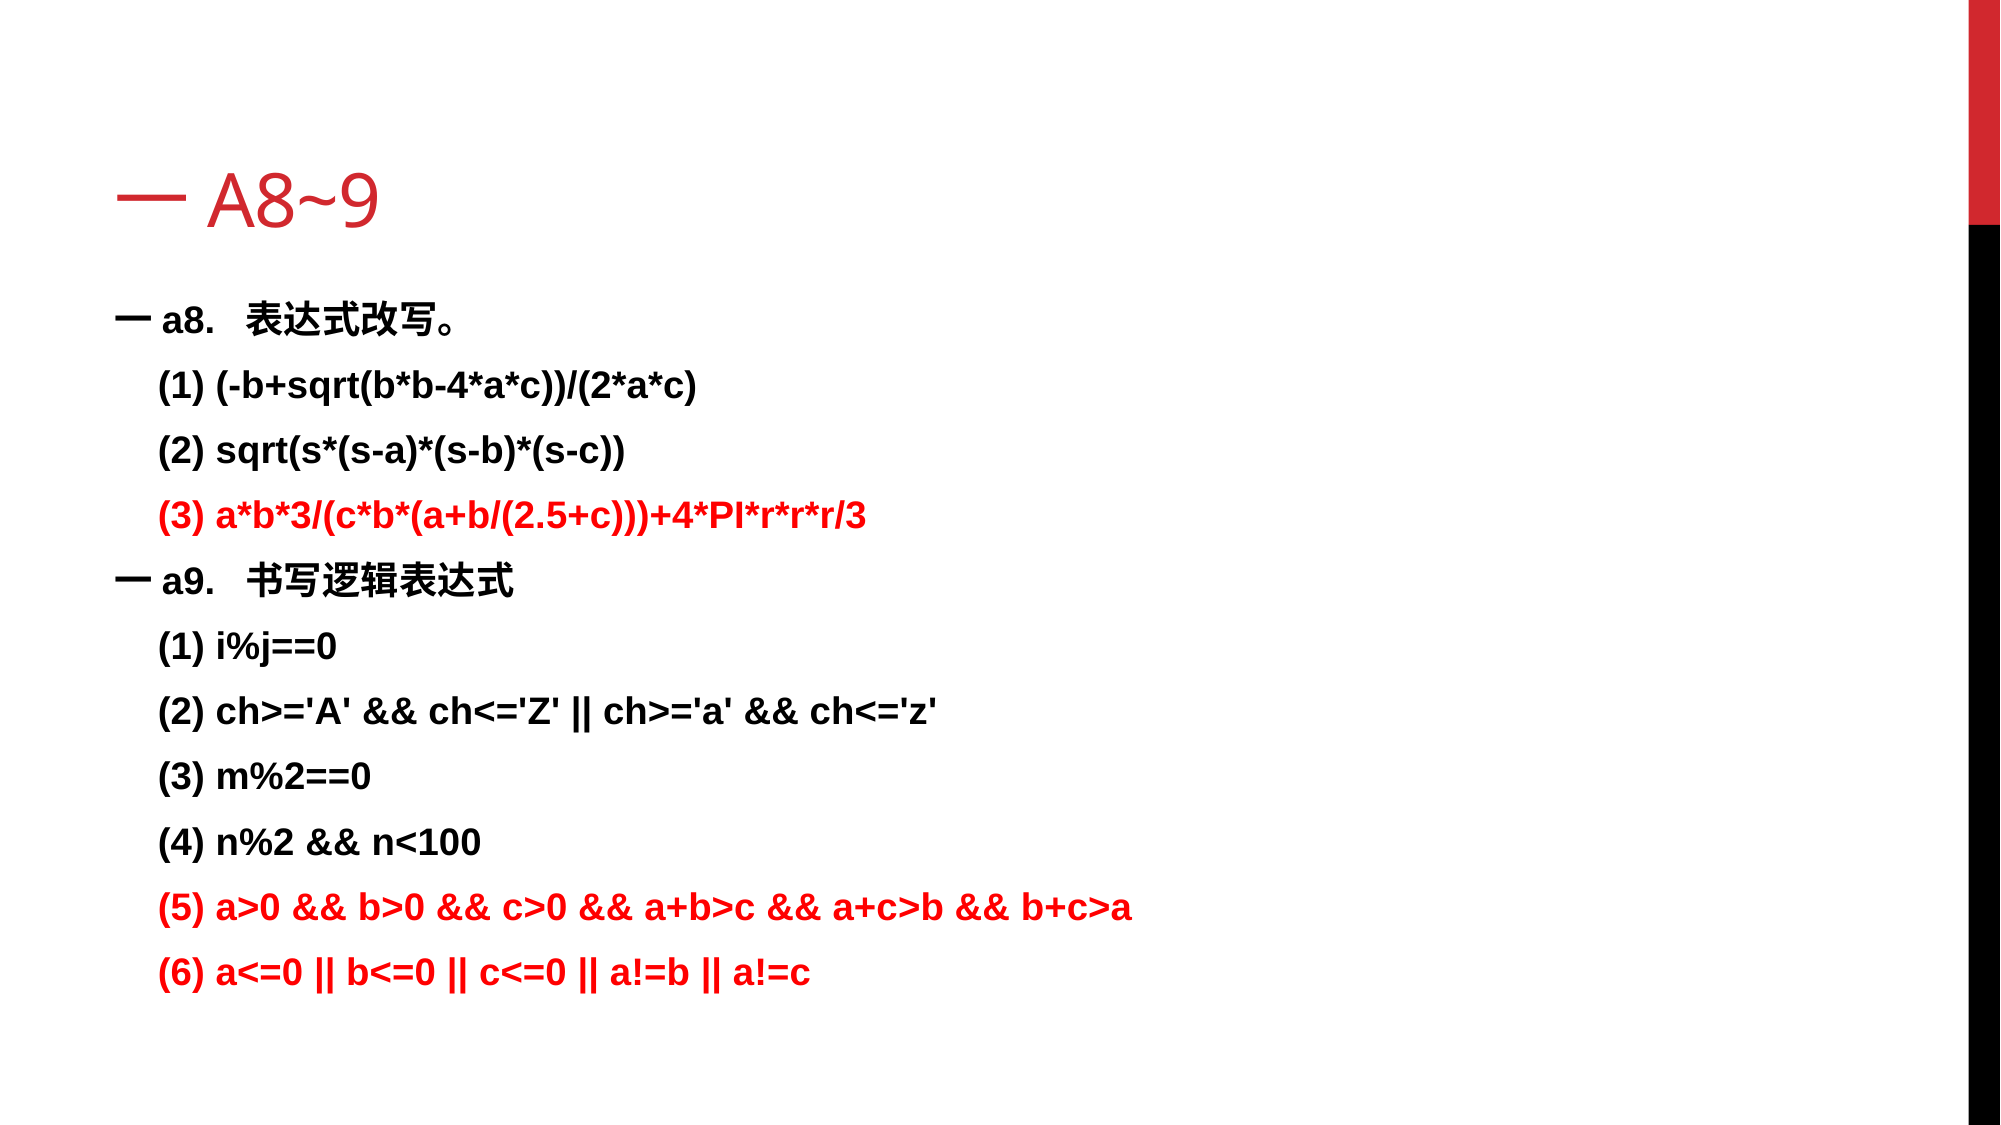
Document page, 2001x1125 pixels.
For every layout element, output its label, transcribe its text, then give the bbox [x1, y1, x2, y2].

title 一a8~9 [99, 25, 1367, 250]
list 一a8. 表达式改写。 (1) (-b+sqrt(b*b-4*a*c))/(2*a*c) (2) sqrt(s*(s-a)*(s-b)*(s-c)) (3) a*b*3/(c*b*(a+b/(2.5+c)))+4*PI*r*r*r/3 一a9. 书写逻辑表达式 (1) i%j==0 (2) ch>='A' && ch<='Z' || ch>='a' && ch<='z' (3) m%2==0 (4) n%2 && n<100 (5) a>0 && b>0 && c>0 && a+b>c && a+c>b && b+c>a (6) a<=0 || b<=0 || c<=0 || a!=b || a!=c [99, 287, 1767, 1005]
